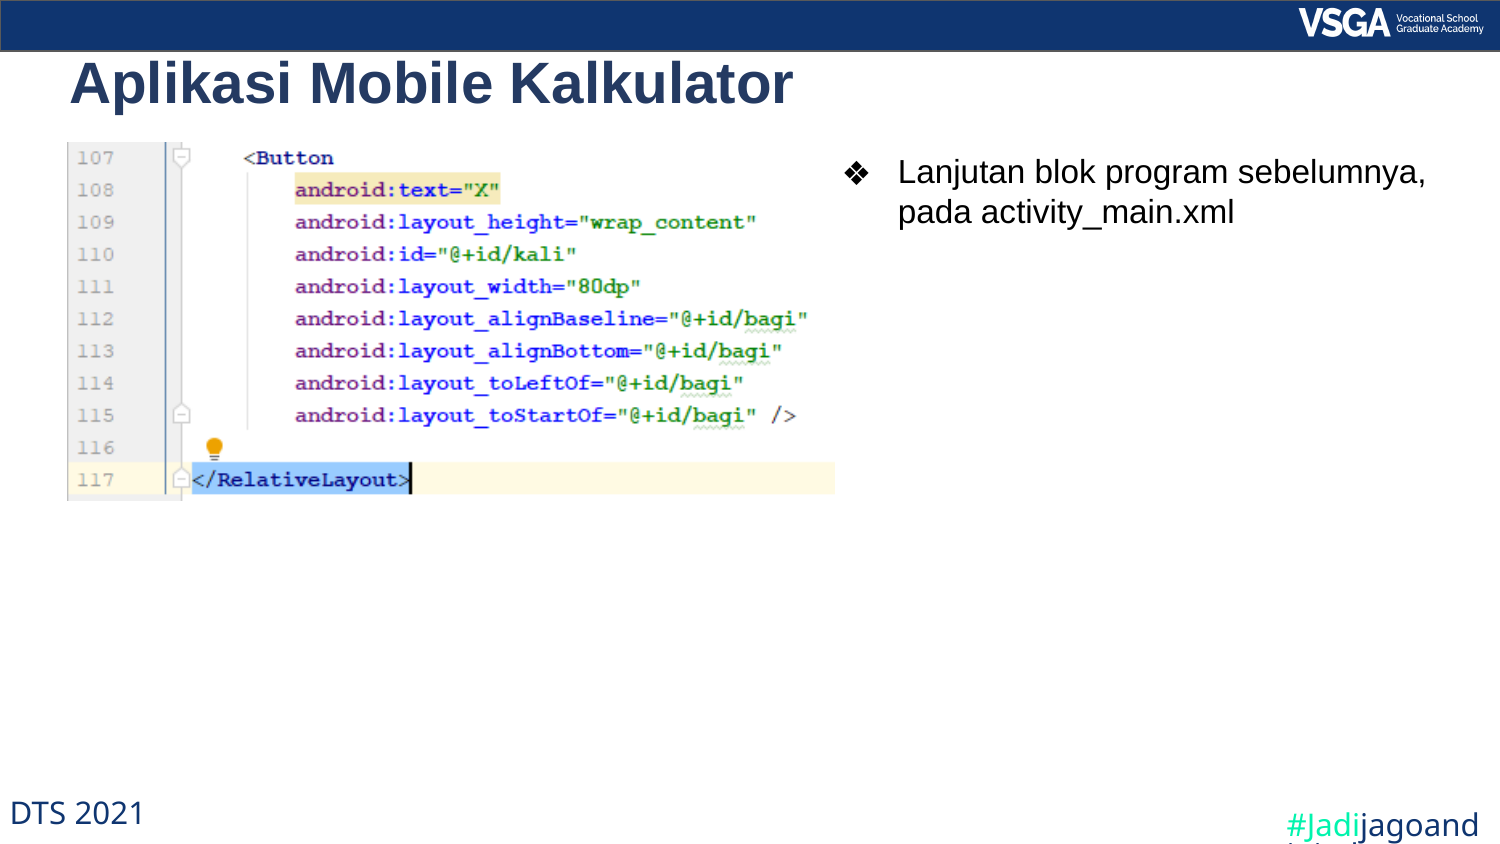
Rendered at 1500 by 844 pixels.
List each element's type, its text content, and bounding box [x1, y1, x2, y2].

picture [66, 142, 835, 501]
text_box Lanjutan blok program sebelumnya, pada activity_main.xml [835, 142, 1500, 238]
text_box Aplikasi Mobile Kalkulator [54, 37, 982, 123]
picture [1284, 0, 1498, 79]
